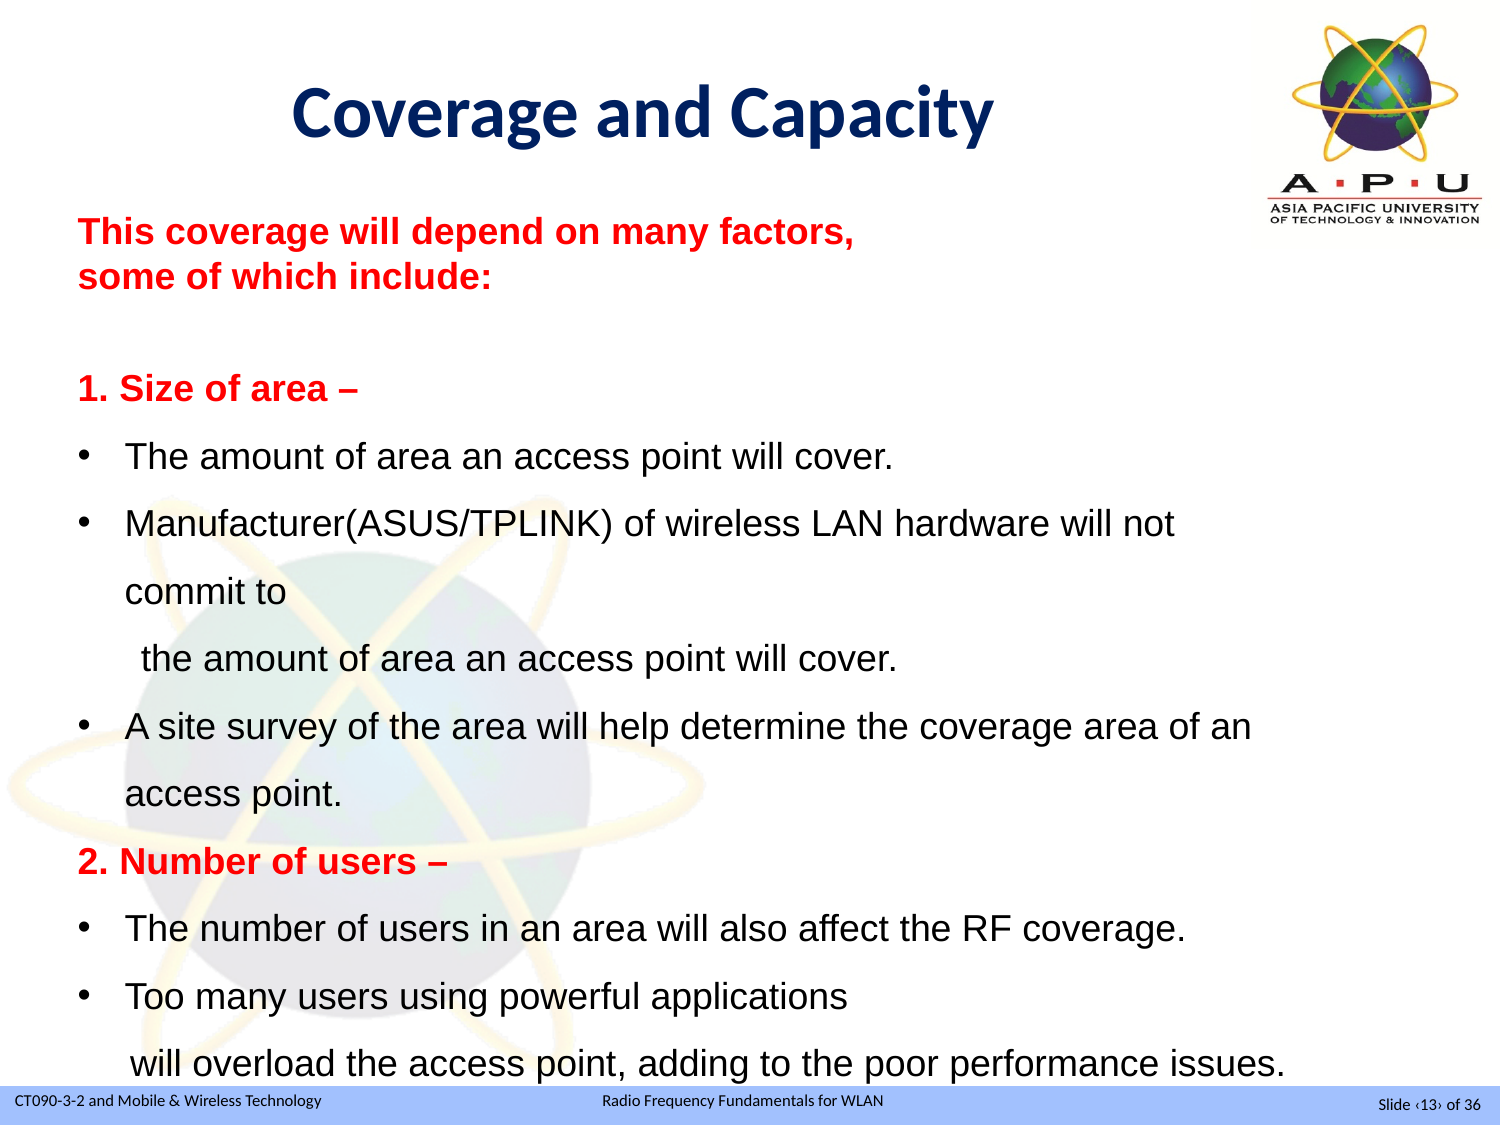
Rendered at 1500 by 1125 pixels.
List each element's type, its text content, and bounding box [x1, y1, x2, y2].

footer Slide ‹13› of 36 [1024, 1086, 1500, 1125]
picture [1251, 0, 1500, 249]
text_box This coverage will depend on many factors, some of which include: 1. Size of area – The amount of area an access point will cover. Manufacturer(ASUS/TPLINK) of wireless LAN hardware will not commit to the amount of area an access point will cover. A site survey of the area will help determine the coverage area of an access point. 2. Number of users – The number of users in an area will also affect the RF coverage. Too many users using powerful applications will overload the access point, adding to the poor performance issues. [63, 199, 1313, 1092]
text_box Coverage and Capacity [0, 42, 1313, 172]
